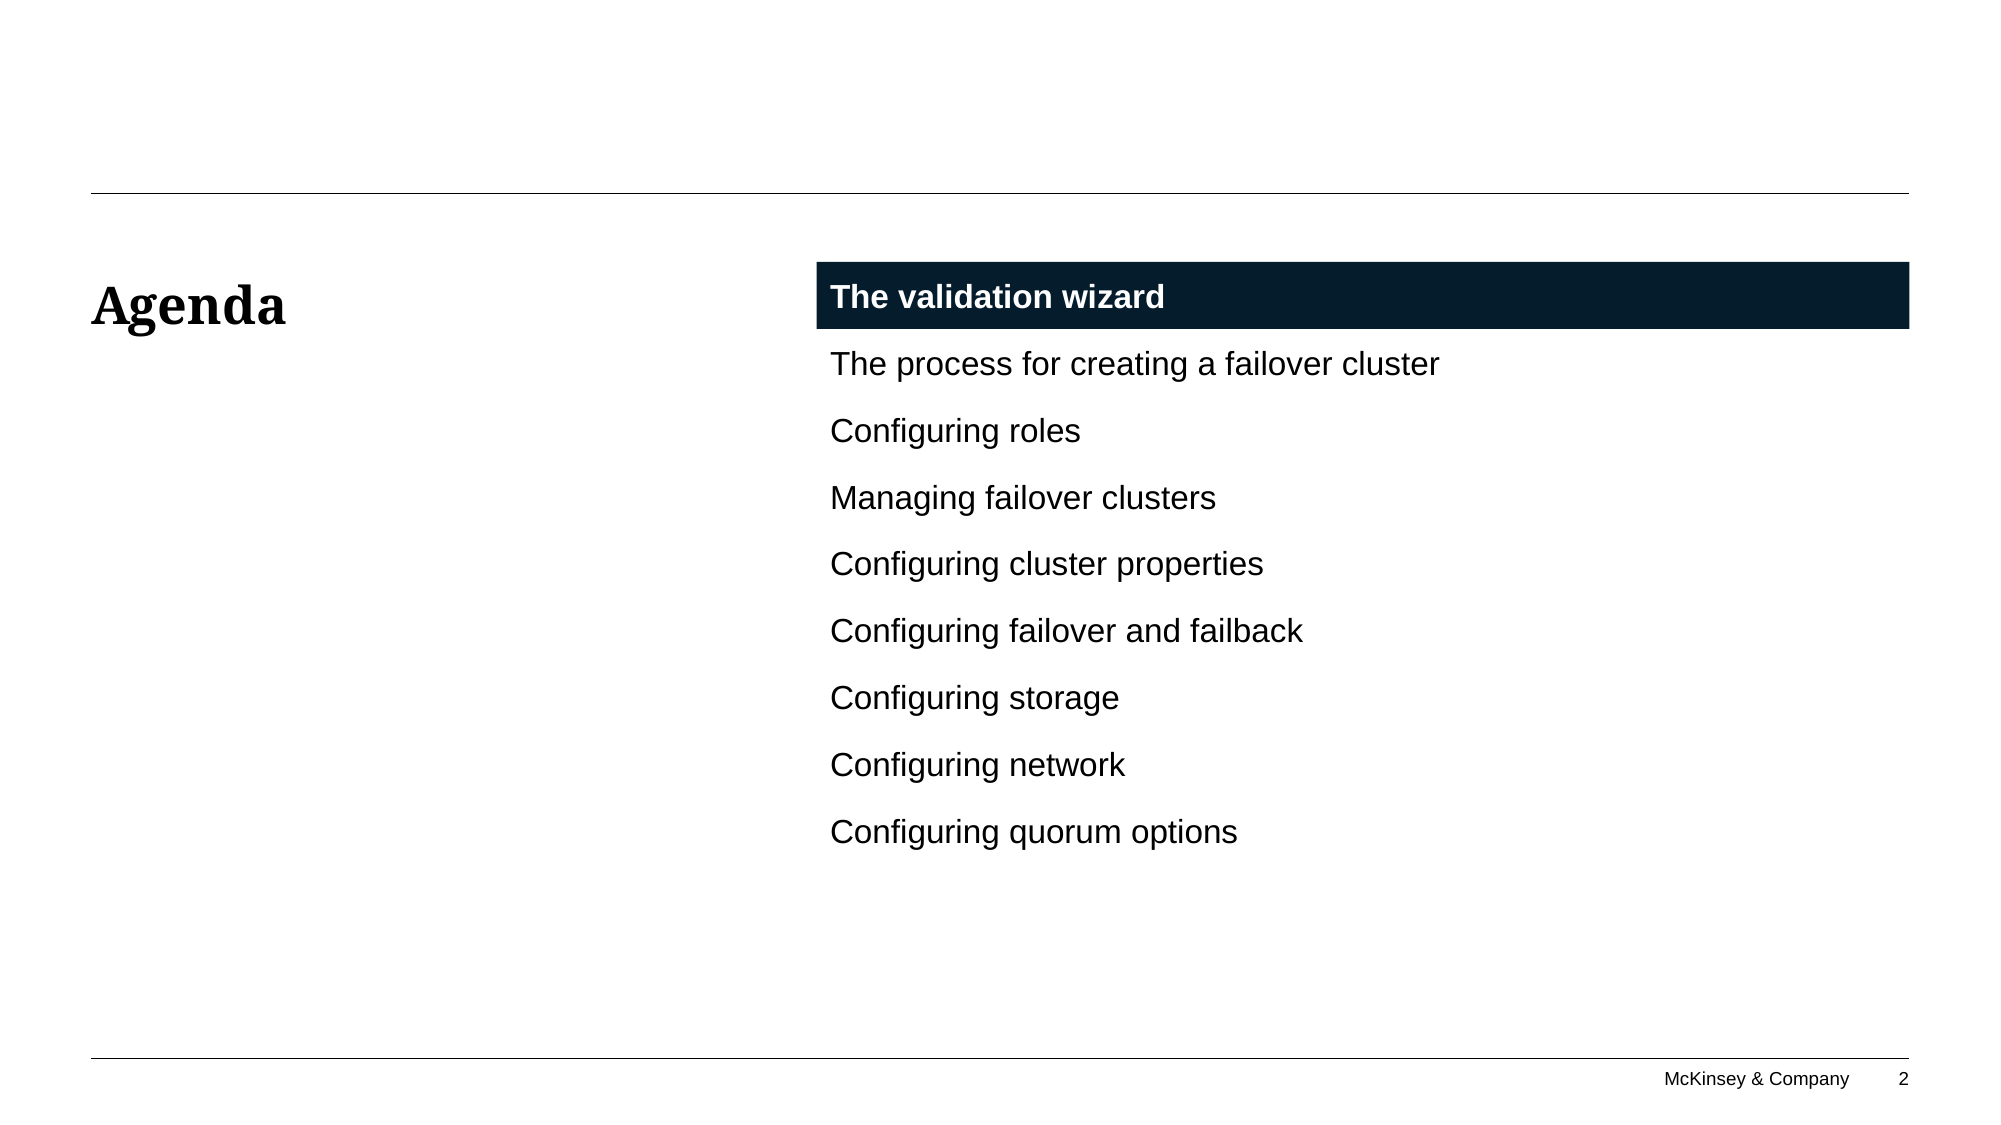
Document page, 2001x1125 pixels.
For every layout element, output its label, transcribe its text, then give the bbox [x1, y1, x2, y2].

text_box Configuring cluster properties [816, 529, 1910, 595]
text_box Managing failover clusters [816, 462, 1910, 529]
text_box Configuring failover and failback [816, 595, 1910, 662]
text_box Configuring quorum options [816, 796, 1910, 863]
title Agenda [91, 279, 717, 468]
text_box The validation wizard [816, 261, 1910, 328]
text_box Configuring roles [816, 395, 1910, 462]
text_box The process for creating a failover cluster [816, 328, 1910, 395]
text_box Configuring network [816, 729, 1910, 796]
text_box Configuring storage [816, 662, 1910, 729]
